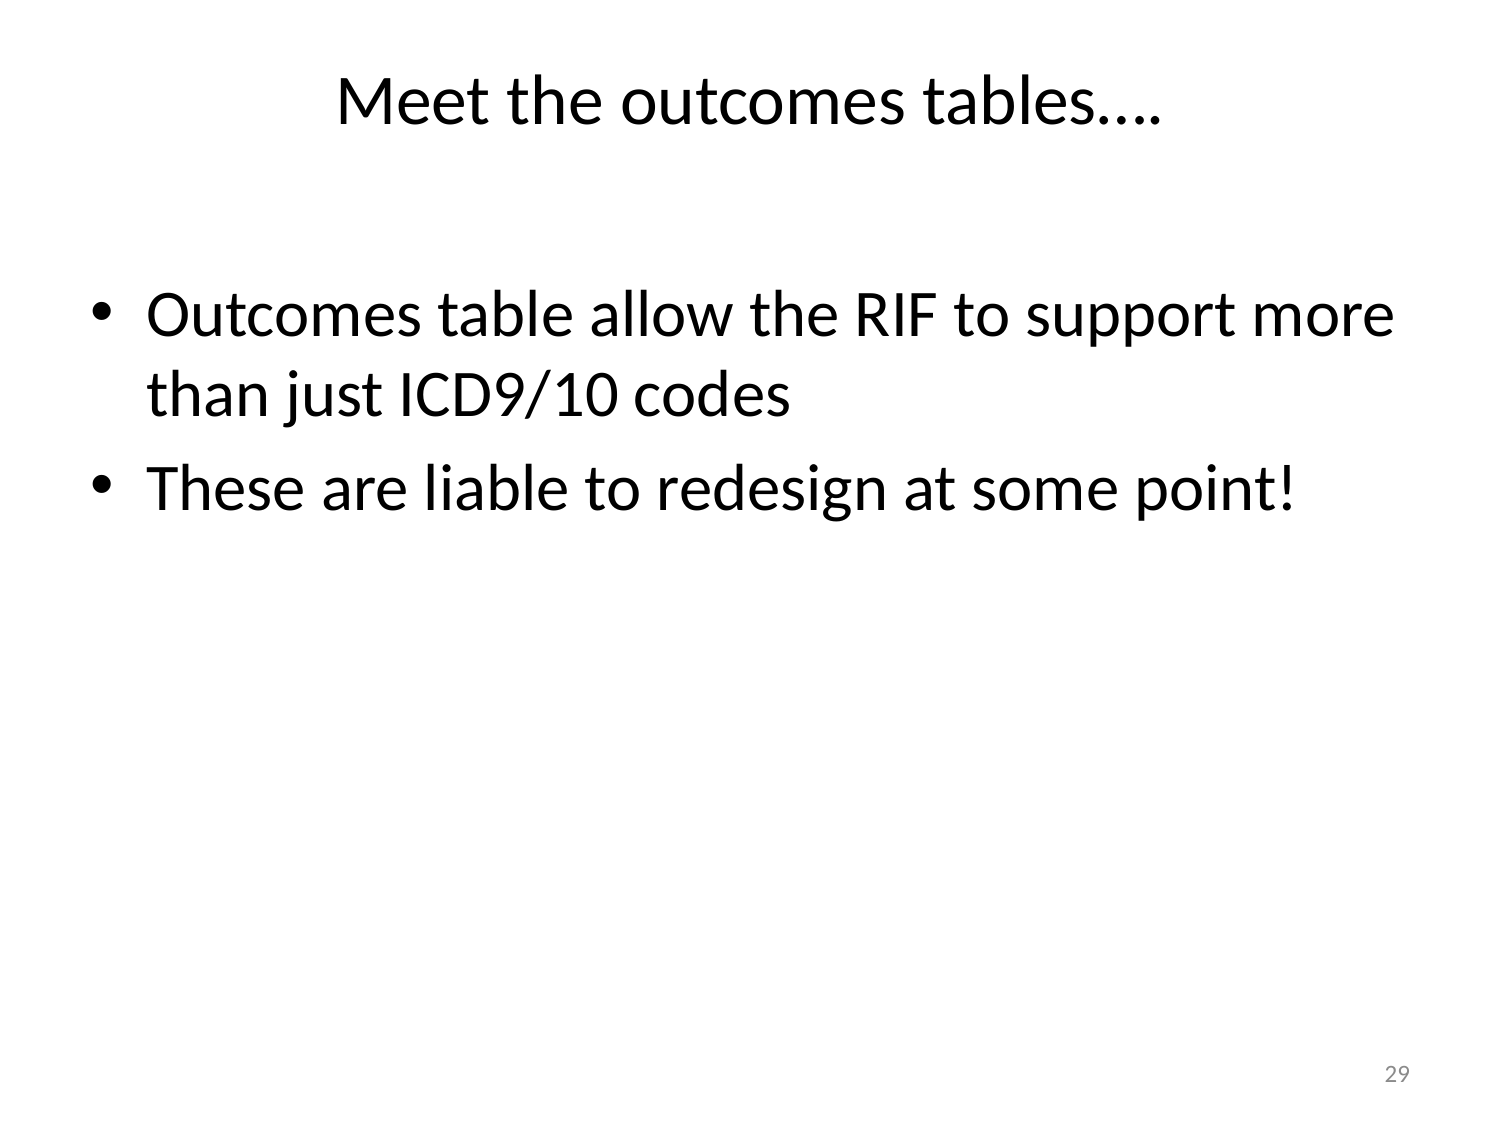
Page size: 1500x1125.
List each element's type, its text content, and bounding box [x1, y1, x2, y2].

title Meet the outcomes tables…. [75, 45, 1425, 233]
list Outcomes table allow the RIF to support more than just ICD9/10 codes These are liable to redesign at some point! [75, 262, 1425, 1005]
slide_number 29 [1074, 1042, 1425, 1103]
